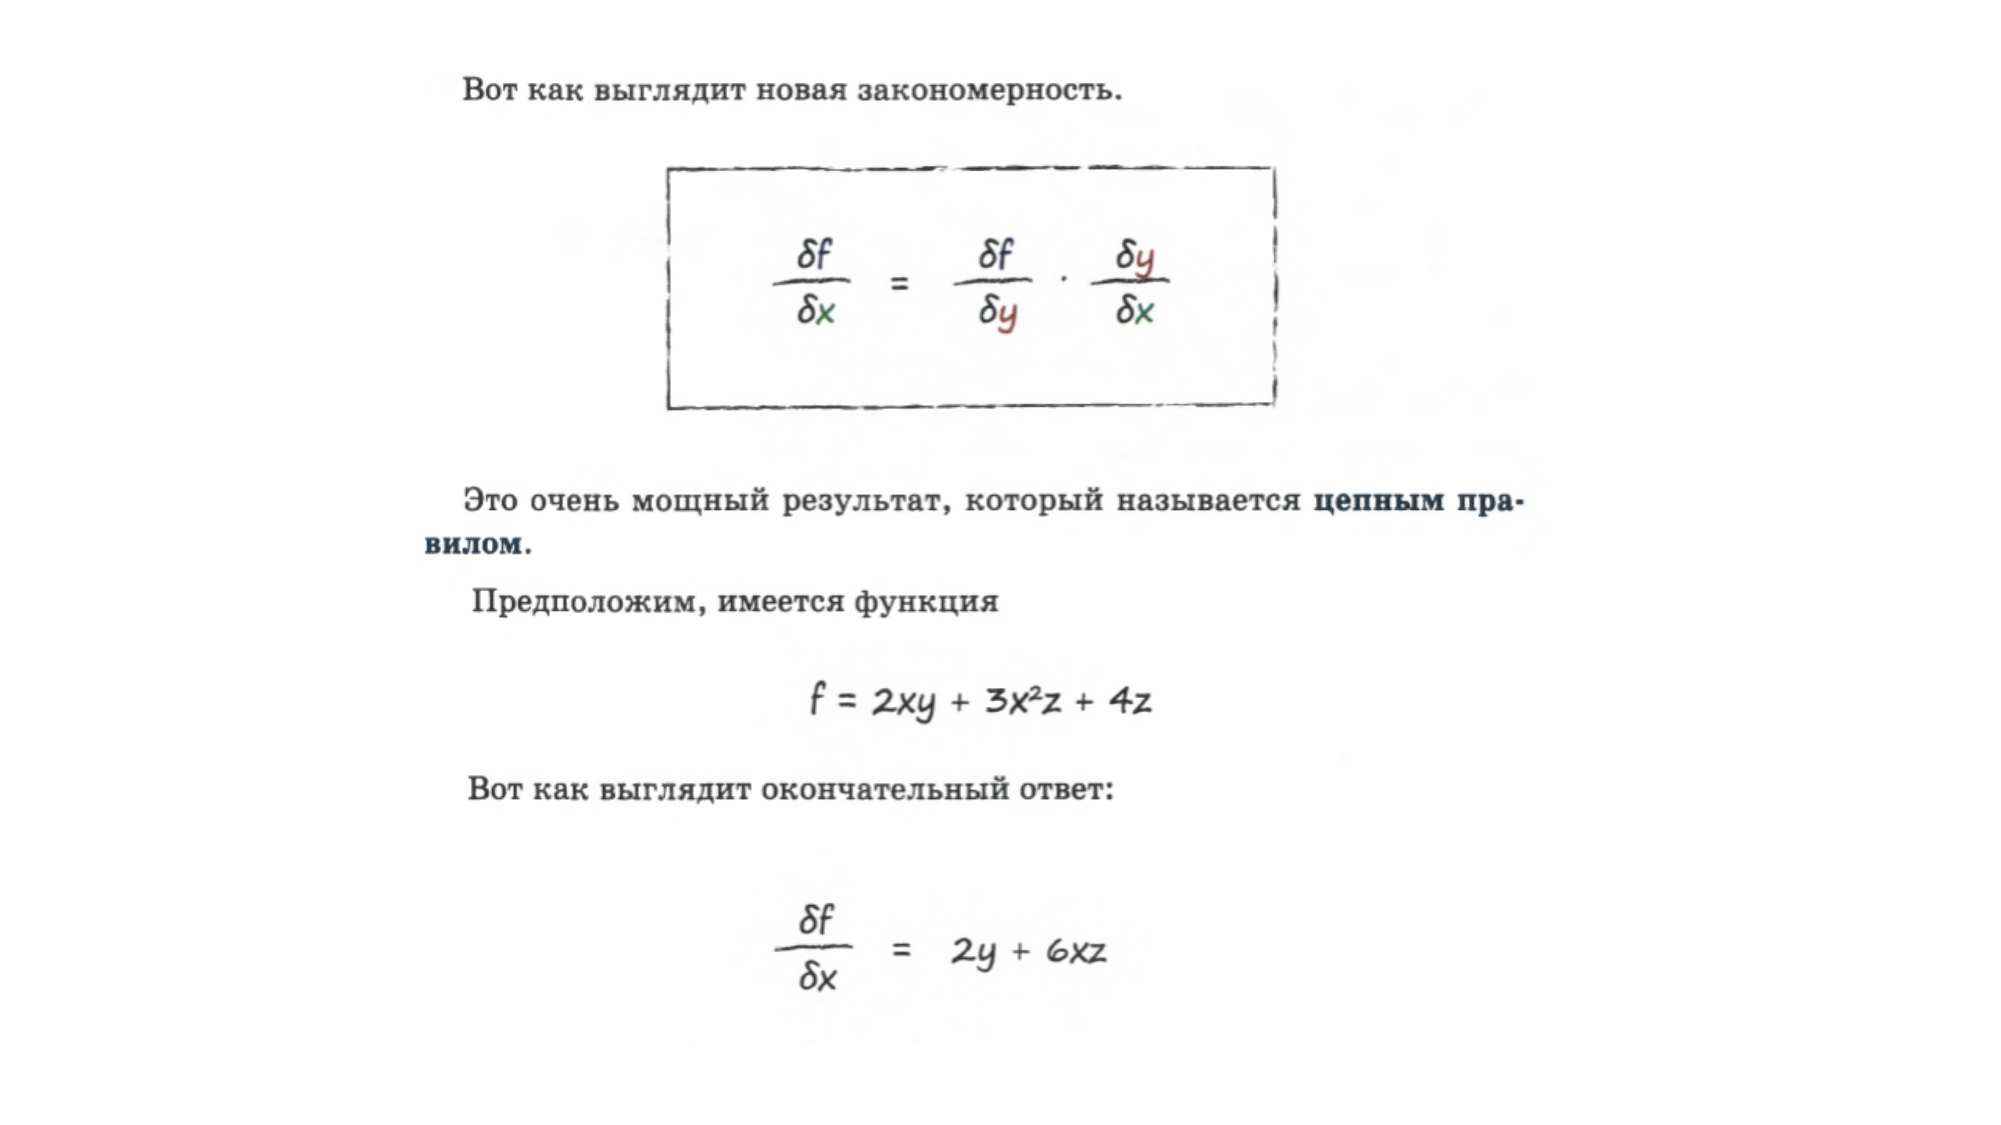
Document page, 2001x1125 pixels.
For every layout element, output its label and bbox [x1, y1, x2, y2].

picture [416, 71, 1554, 822]
picture [553, 846, 1352, 1046]
